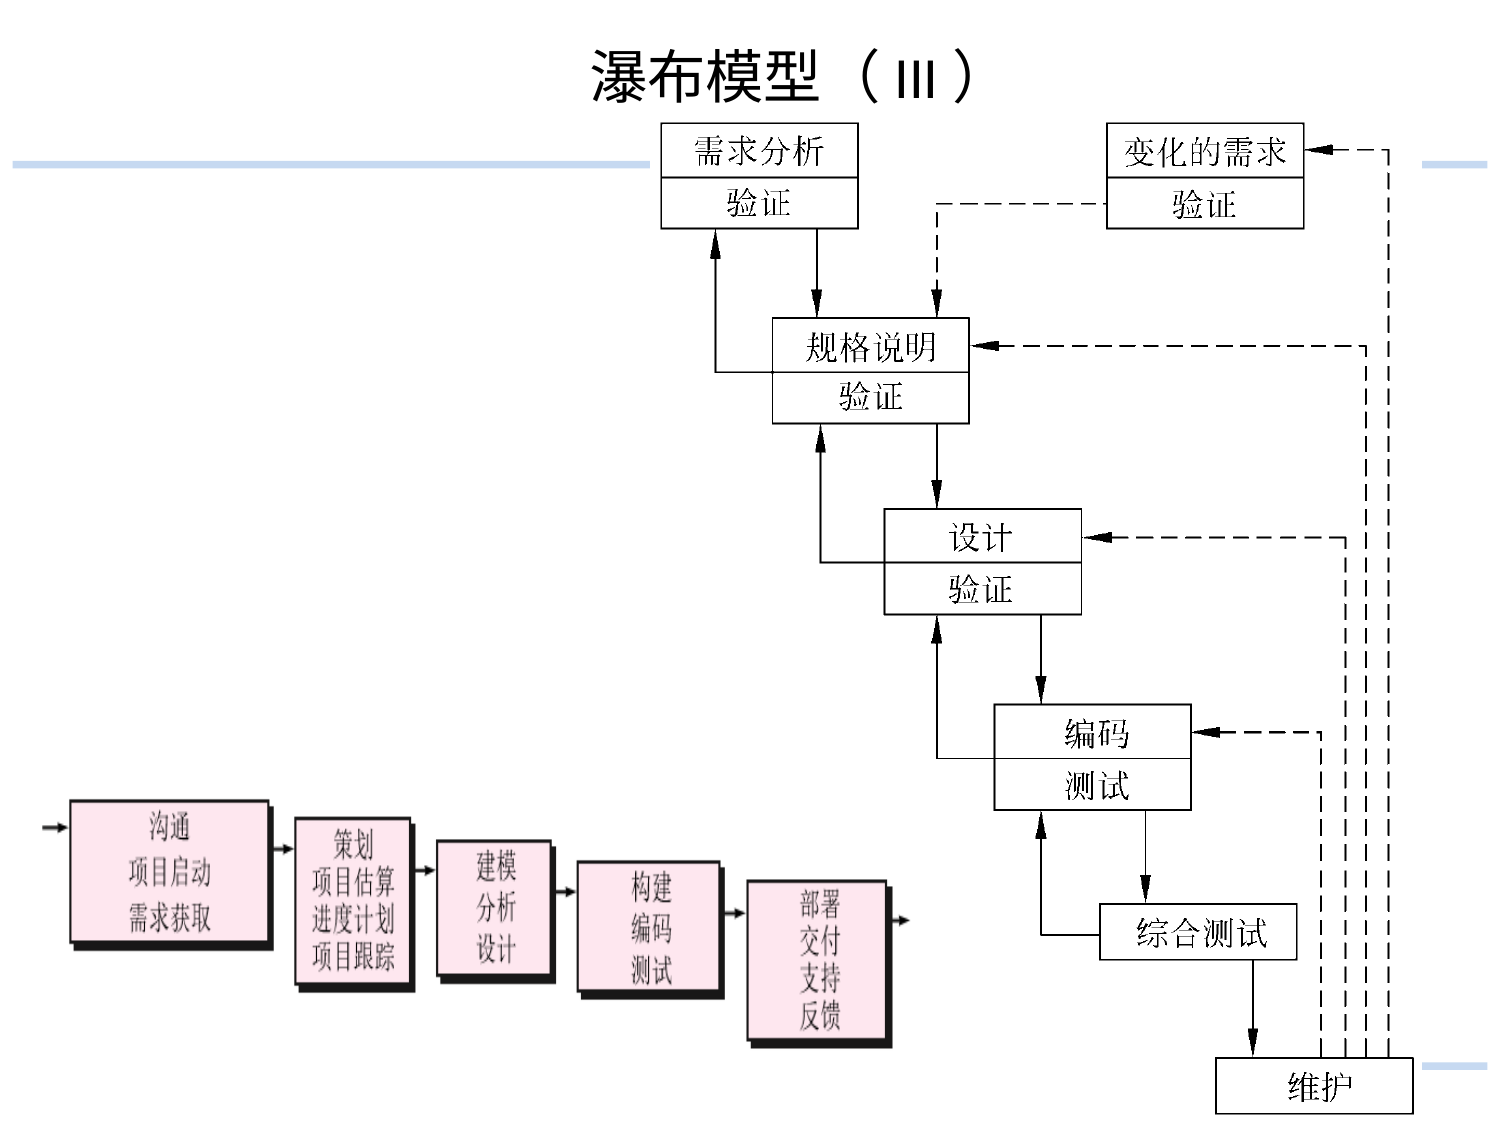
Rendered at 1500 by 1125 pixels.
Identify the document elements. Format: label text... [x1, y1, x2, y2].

picture [12, 112, 1423, 1125]
title 瀑布模型（III） [387, 12, 1213, 138]
